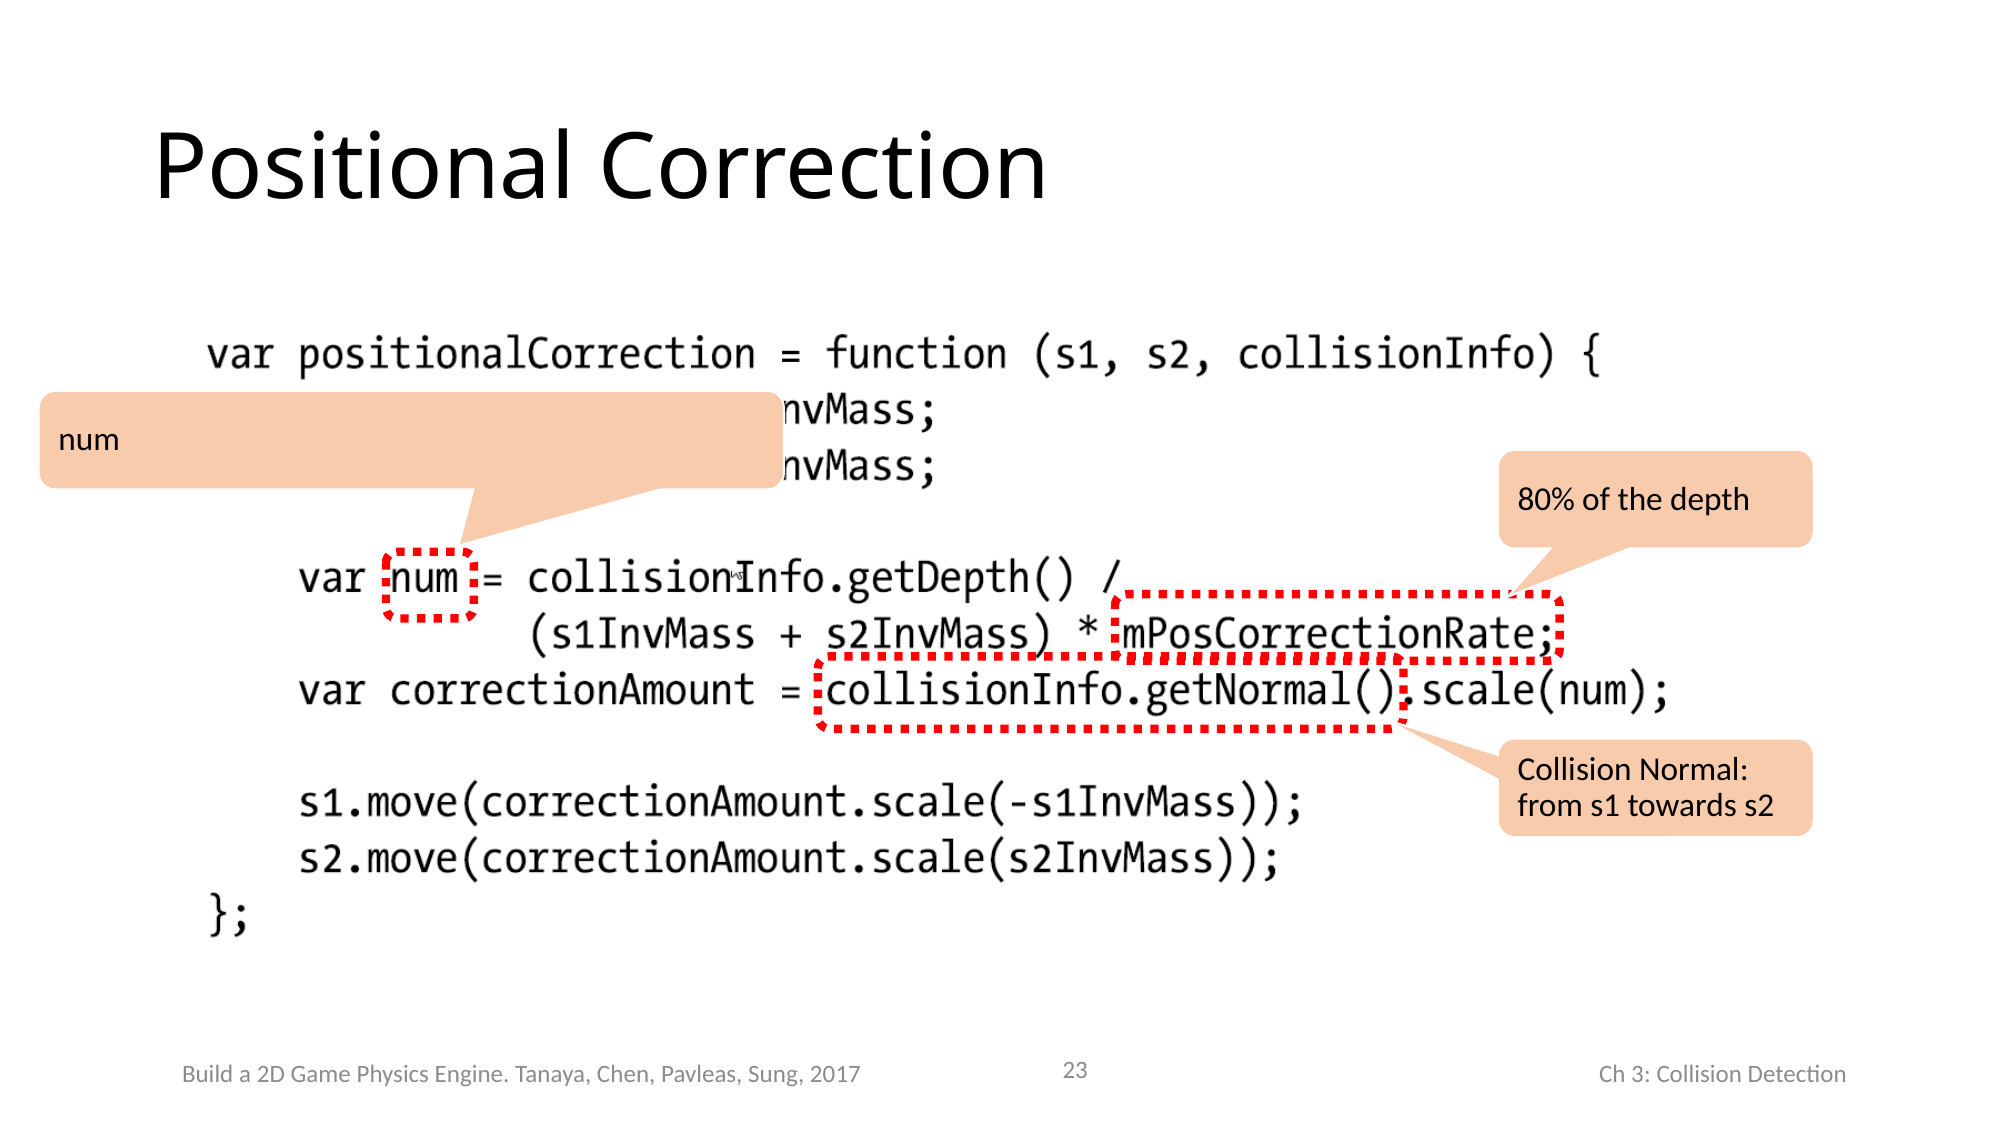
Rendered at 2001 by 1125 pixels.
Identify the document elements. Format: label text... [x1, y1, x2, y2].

title Positional Correction [137, 59, 1863, 278]
text_box 80% of the depth [1675, 448, 1815, 550]
text_box Collision Normal: from s1 towards s2 [1675, 737, 1815, 839]
picture [178, 322, 1675, 951]
